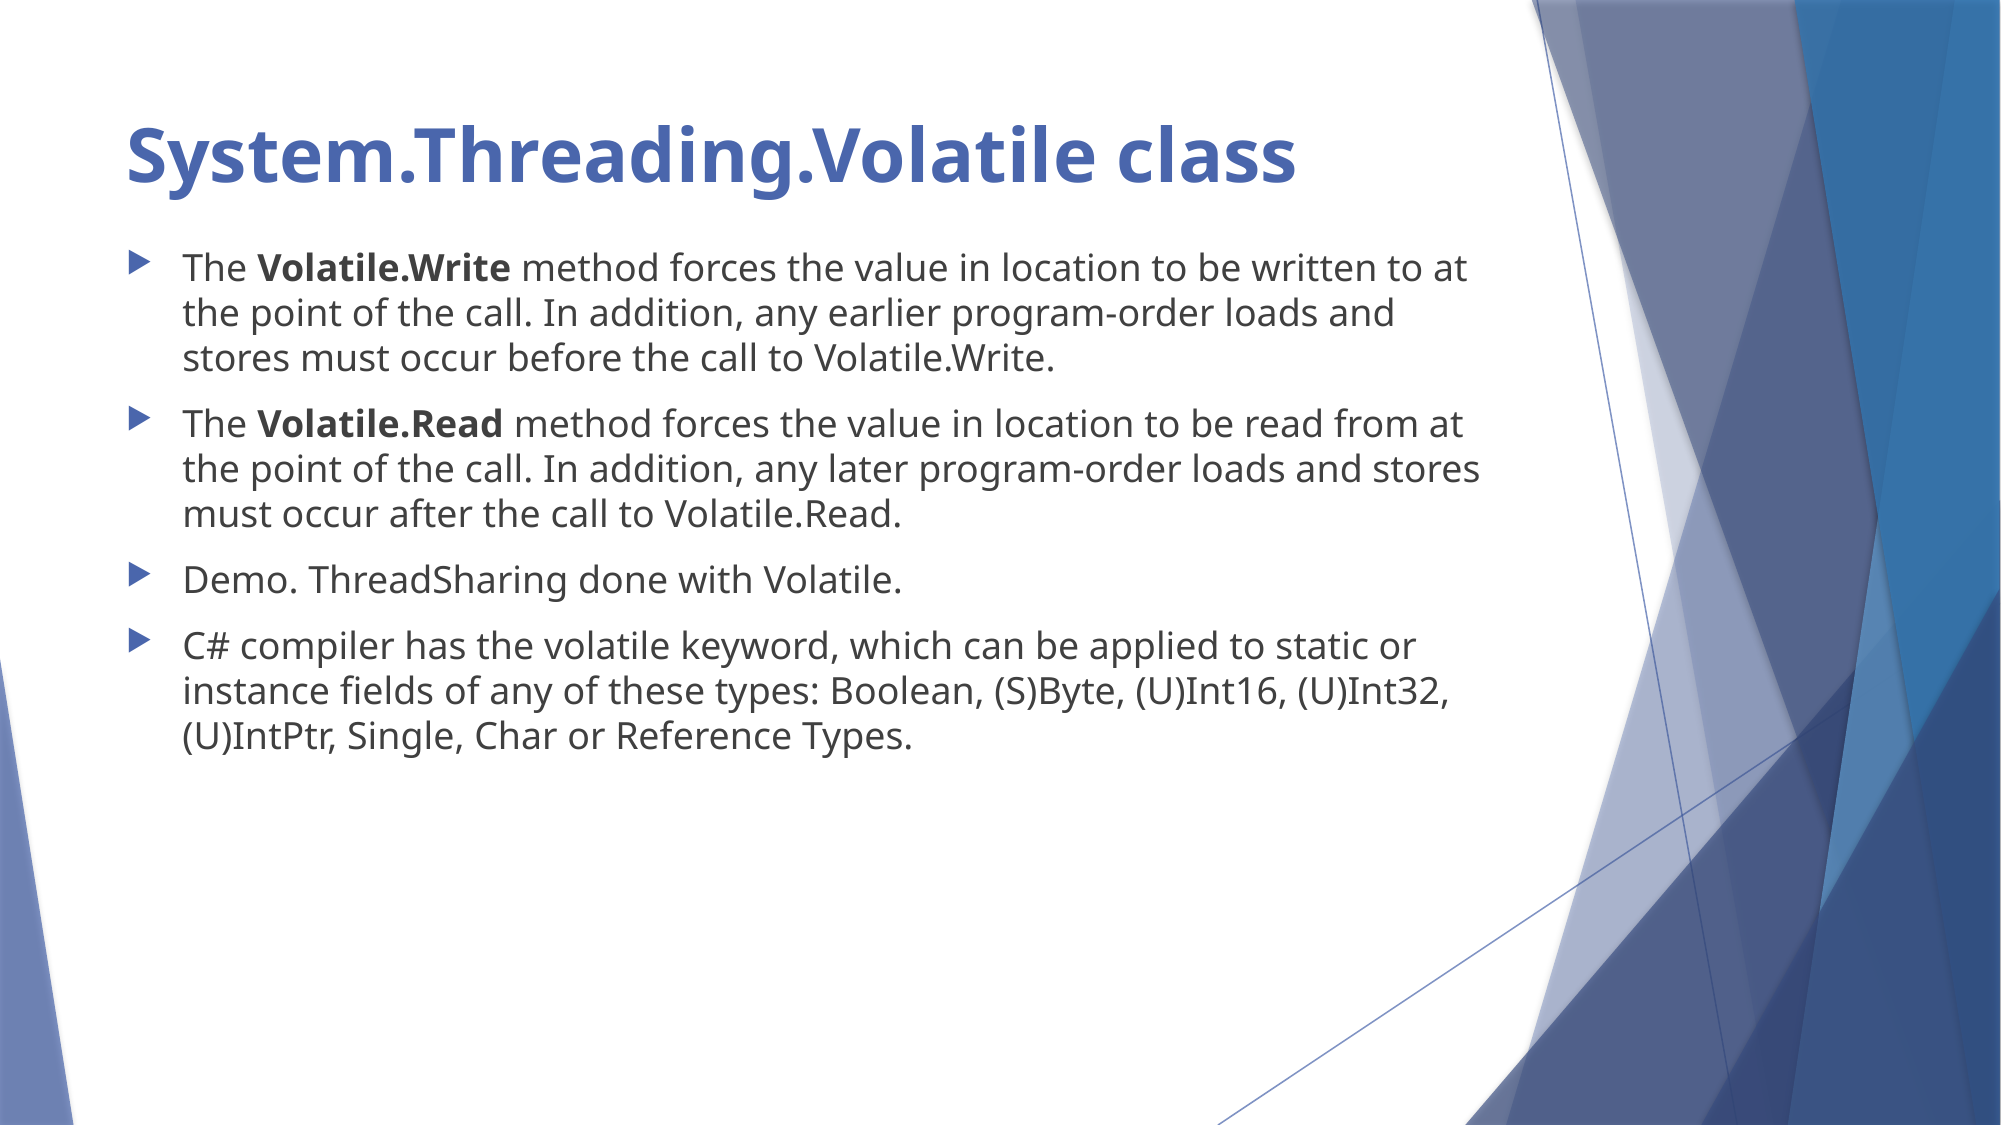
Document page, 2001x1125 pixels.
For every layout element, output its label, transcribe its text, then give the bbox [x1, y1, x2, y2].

list The Volatile.Write method forces the value in location to be written to at the point of the call. In addition, any earlier program-order loads and stores must occur before the call to Volatile.Write. The Volatile.Read method forces the value in location to be read from at the point of the call. In addition, any later program-order loads and stores must occur after the call to Volatile.Read. Demo. ThreadSharing done with Volatile. C# compiler has the volatile keyword, which can be applied to static or instance fields of any of these types: Boolean, (S)Byte, (U)Int16, (U)Int32, (U)IntPtr, Single, Char or Reference Types. [111, 236, 1522, 992]
title System.Threading.Volatile class [111, 99, 1522, 210]
